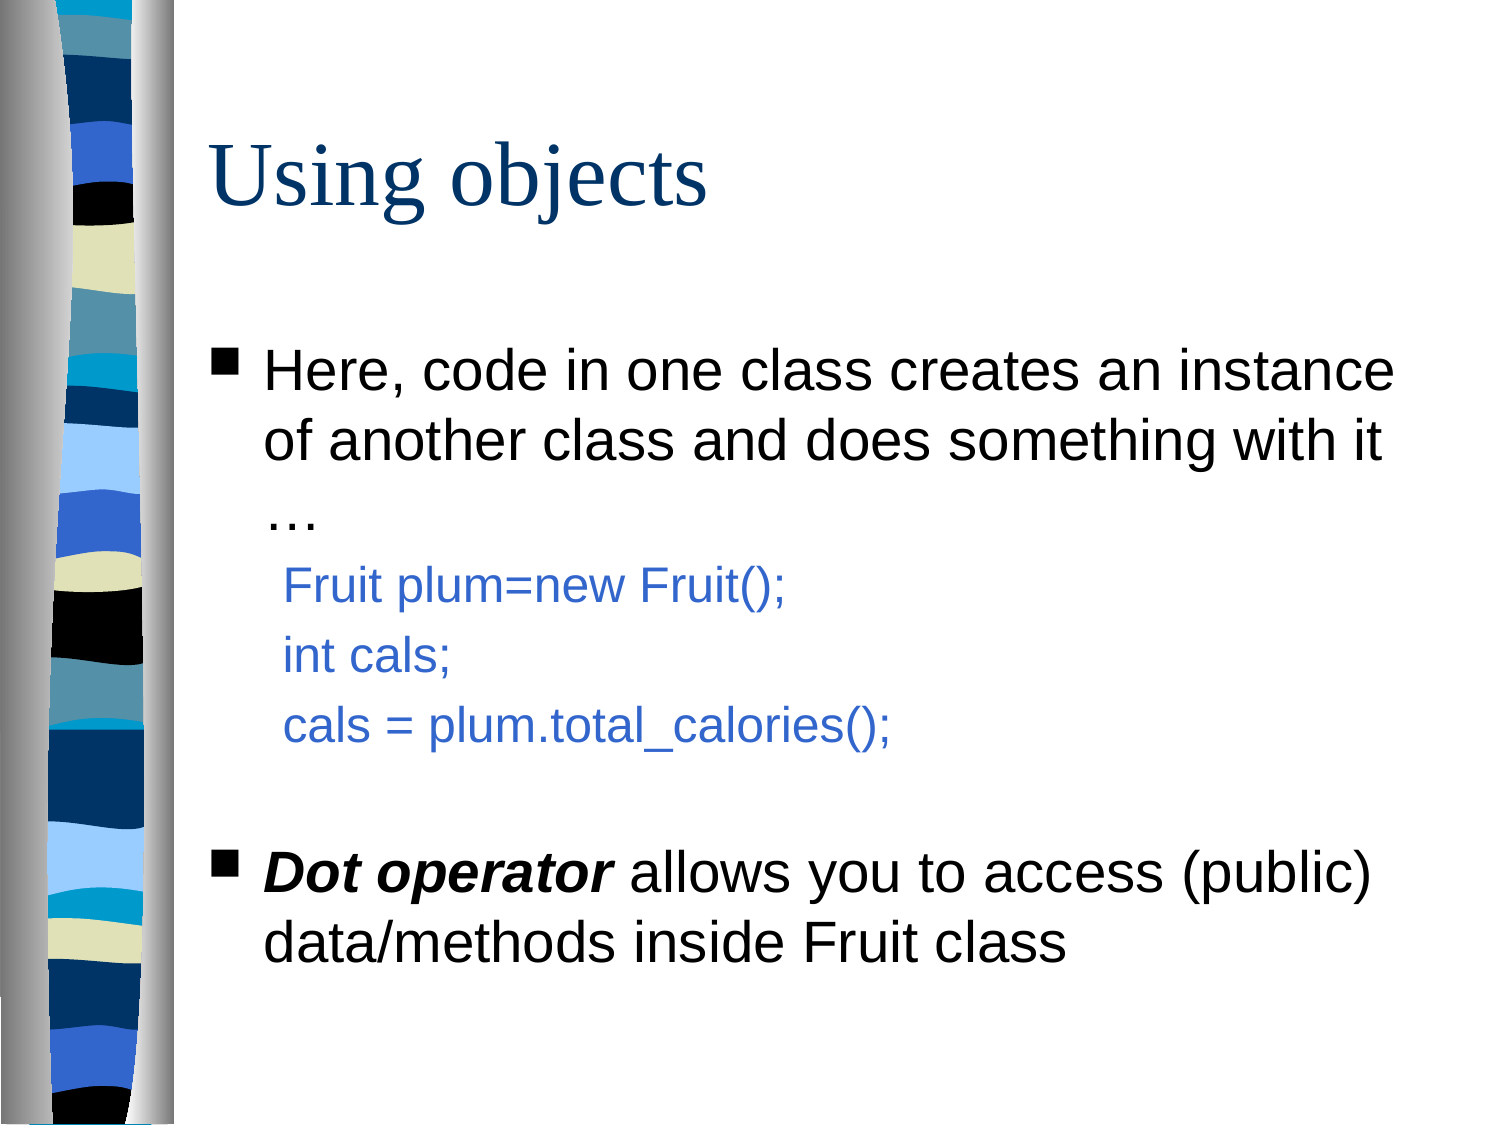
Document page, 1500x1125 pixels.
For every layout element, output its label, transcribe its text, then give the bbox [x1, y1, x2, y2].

title Using objects [192, 74, 1468, 263]
list Here, code in one class creates an instance of another class and does something with it … Fruit plum=new Fruit(); int cals; cals = plum.total_calories(); Dot operator allows you to access (public) data/methods inside Fruit class [192, 324, 1468, 1001]
